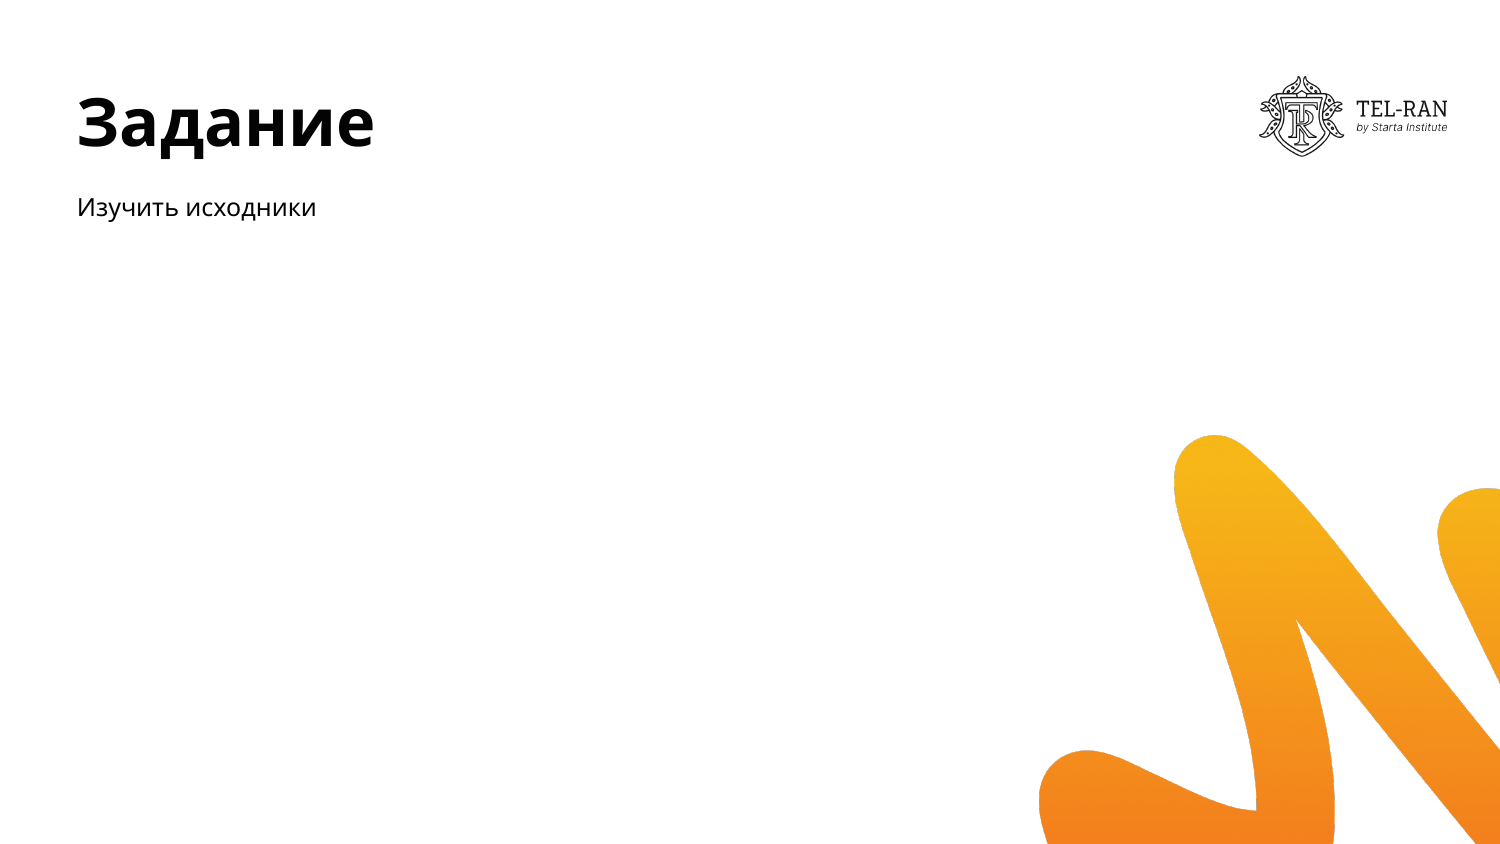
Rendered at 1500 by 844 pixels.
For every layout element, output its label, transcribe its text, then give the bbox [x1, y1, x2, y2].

picture [943, 434, 1500, 844]
text_box Задание [76, 79, 1068, 170]
picture [1259, 76, 1447, 157]
text_box Изучить исходники [76, 186, 1196, 657]
